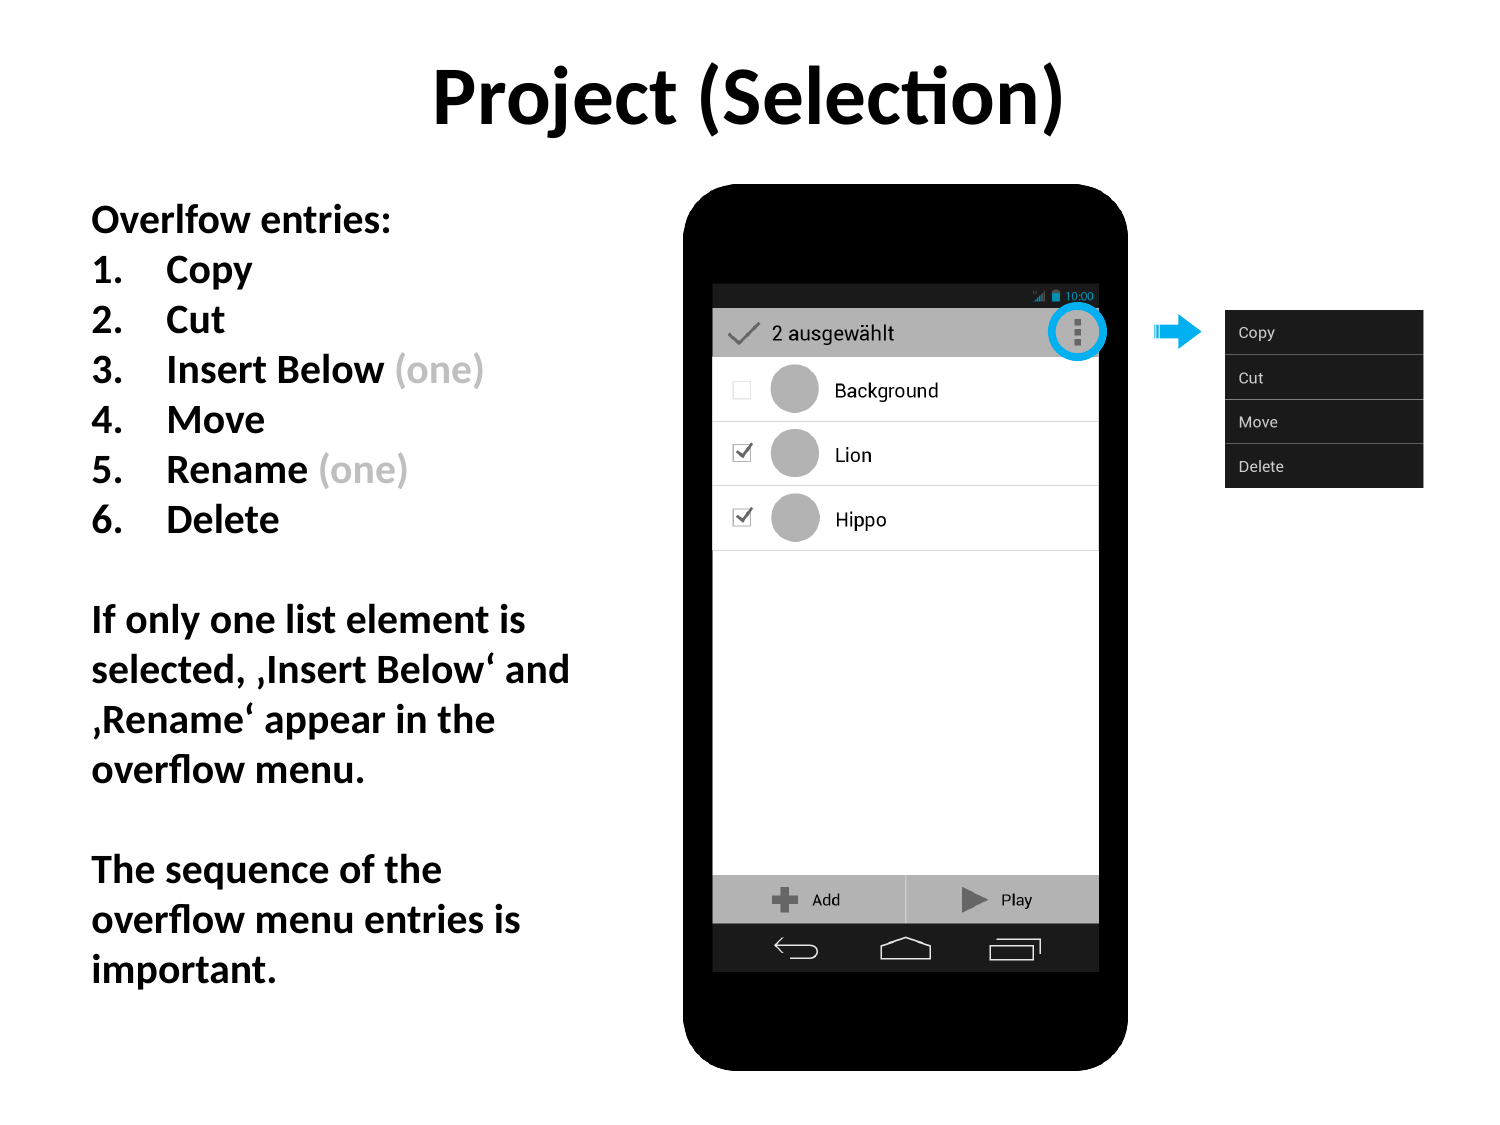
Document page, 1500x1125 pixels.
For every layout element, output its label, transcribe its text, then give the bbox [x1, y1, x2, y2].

picture [683, 184, 1129, 1071]
picture [1224, 309, 1424, 489]
text_box [1152, 312, 1204, 351]
title Project (Selection) [75, 33, 1425, 149]
text_box Overlfow entries: Copy Cut Insert Below (one) Move Rename (one) Delete If only one list element is selected, ‚Insert Below‘ and ‚Rename‘ appear in the overflow menu. The sequence of the overflow menu entries is important. [76, 184, 621, 1000]
